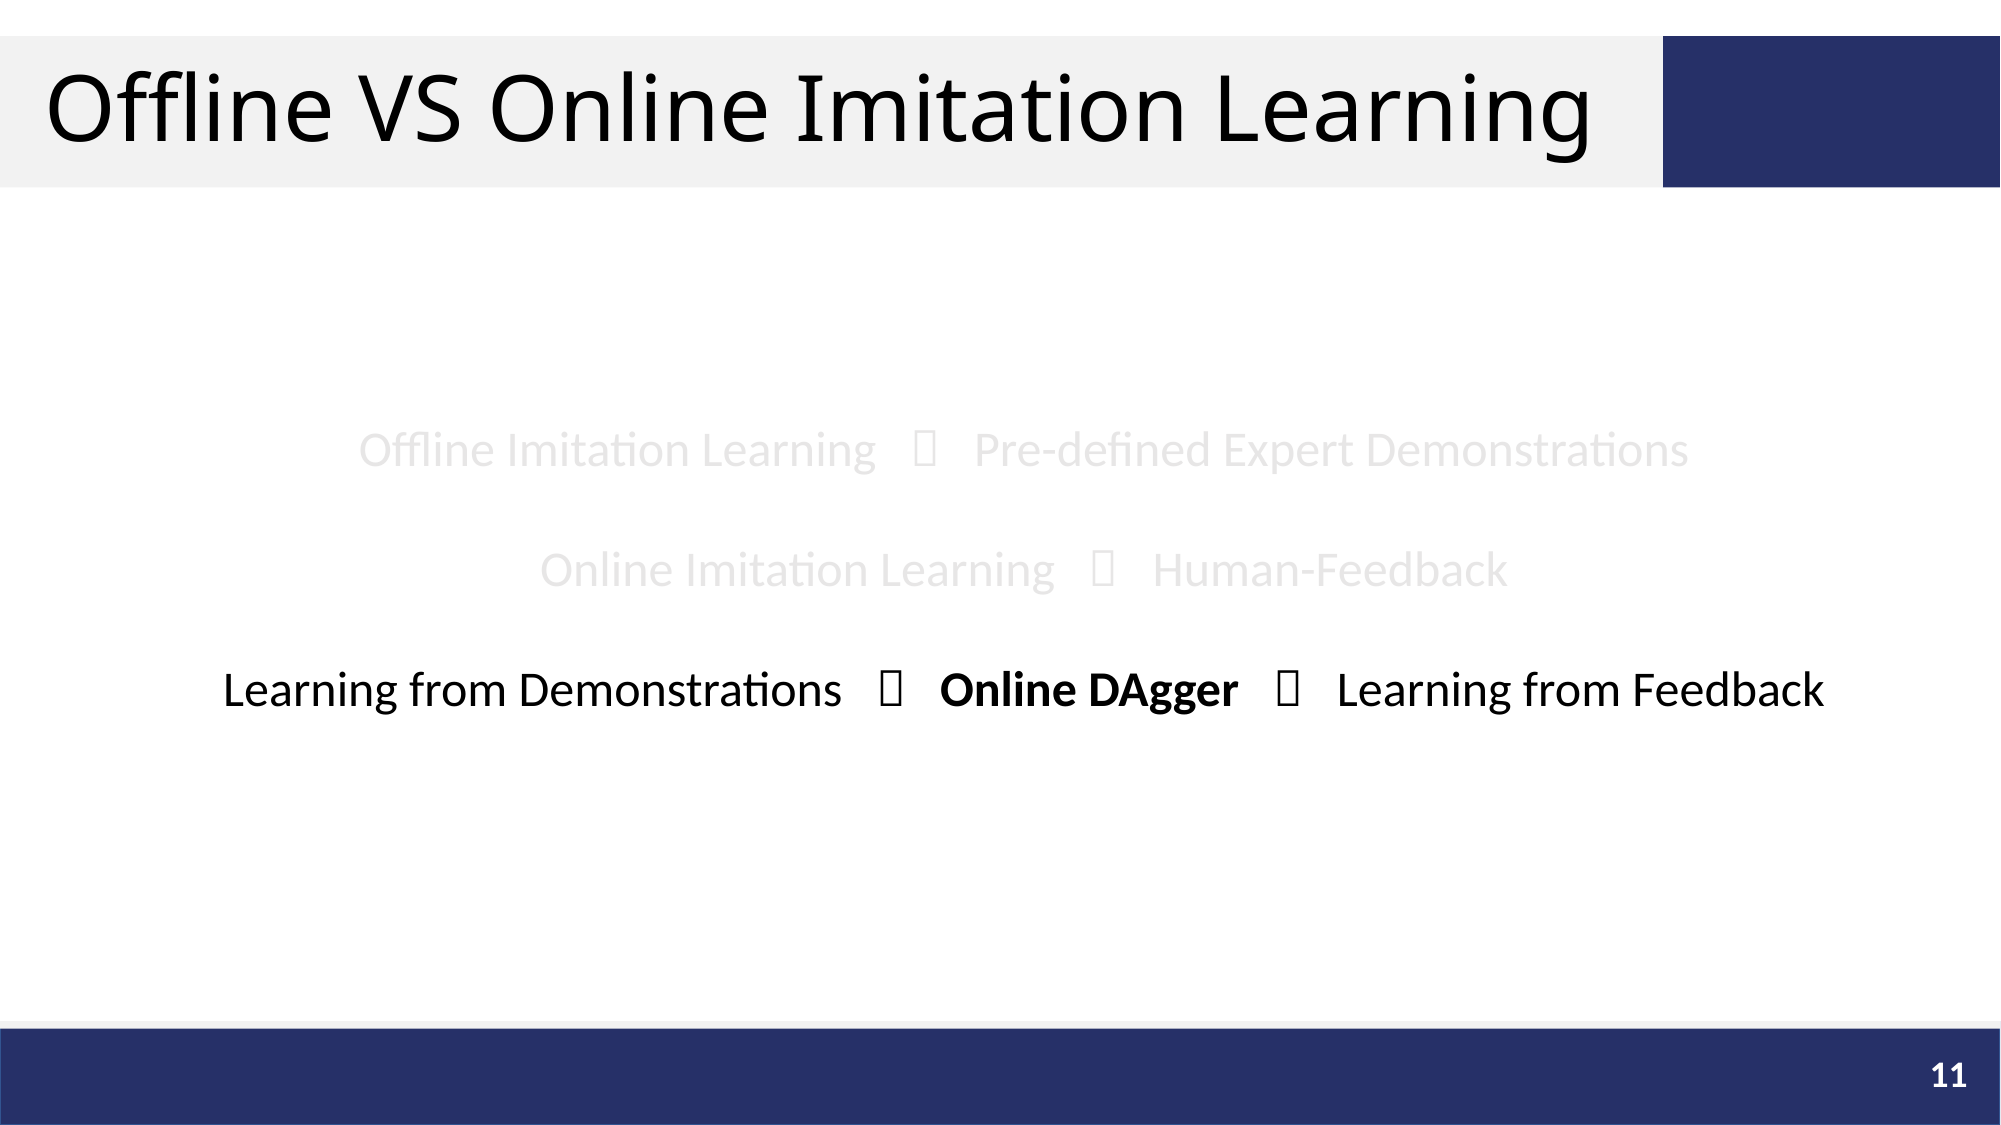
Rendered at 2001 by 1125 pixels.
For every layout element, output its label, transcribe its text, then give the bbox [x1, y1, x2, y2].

title Offline VS Online Imitation Learning [0, 36, 1663, 188]
text_box Offline Imitation Learning  Pre-defined Expert Demonstrations Online Imitation Learning  Human-Feedback Learning from Demonstrations  Online DAgger  Learning from Feedback [164, 409, 1885, 725]
slide_number 11 [1532, 1042, 1983, 1103]
